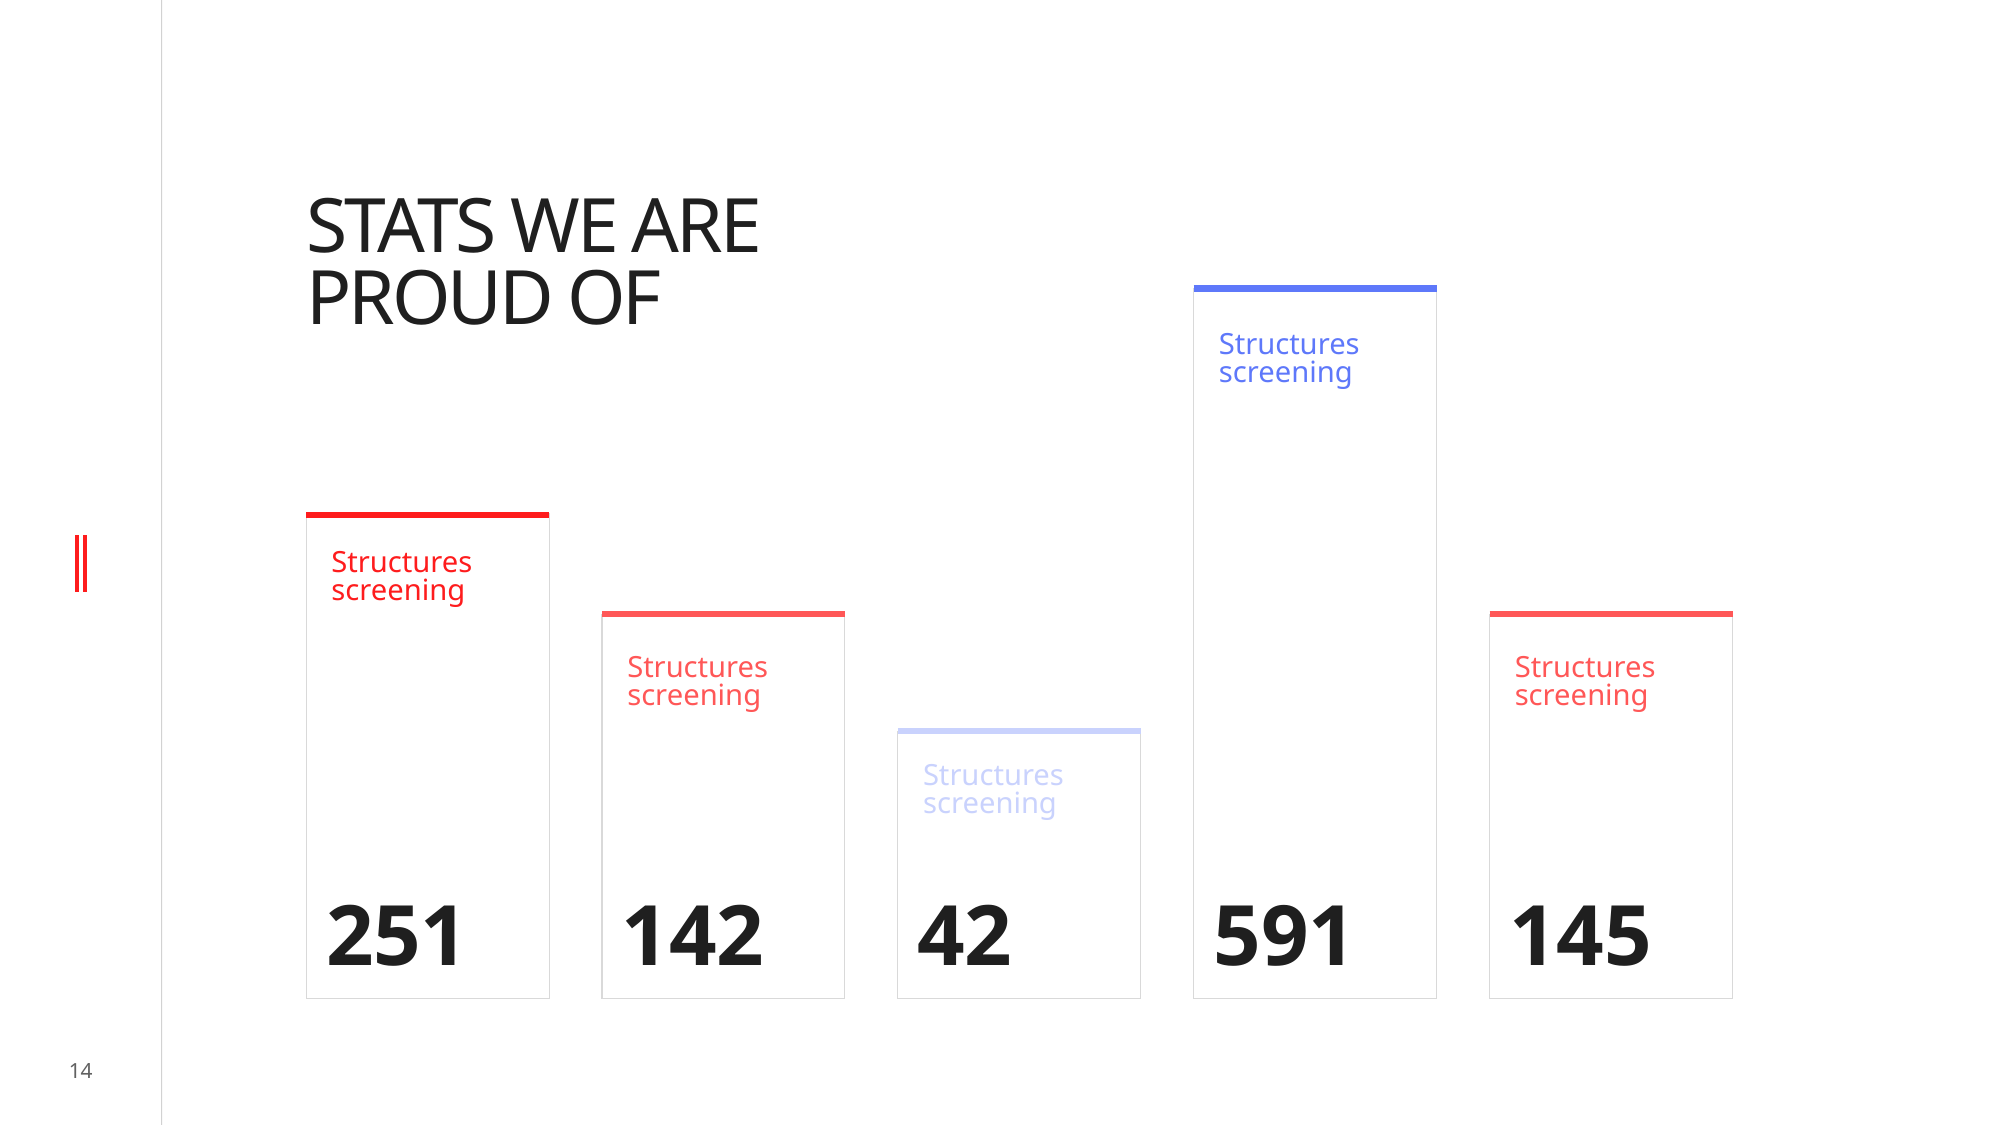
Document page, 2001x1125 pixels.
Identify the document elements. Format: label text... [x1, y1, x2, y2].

text_box 145 [1494, 893, 1733, 979]
text_box [601, 613, 846, 999]
text_box Structures screening [1500, 647, 1733, 787]
title STATS WE ARE PROUD OF [306, 163, 1000, 430]
text_box 42 [903, 893, 1141, 979]
text_box 251 [311, 893, 550, 979]
text_box [305, 513, 550, 999]
text_box [1193, 288, 1438, 999]
text_box Structures screening [908, 755, 1141, 893]
text_box Structures screening [316, 543, 550, 683]
text_box 591 [1198, 893, 1437, 979]
text_box Structures screening [1204, 325, 1437, 464]
text_box [1489, 615, 1733, 999]
text_box 142 [607, 893, 846, 979]
text_box [897, 730, 1142, 999]
slide_number 14 [38, 1052, 123, 1091]
text_box Structures screening [612, 647, 845, 787]
